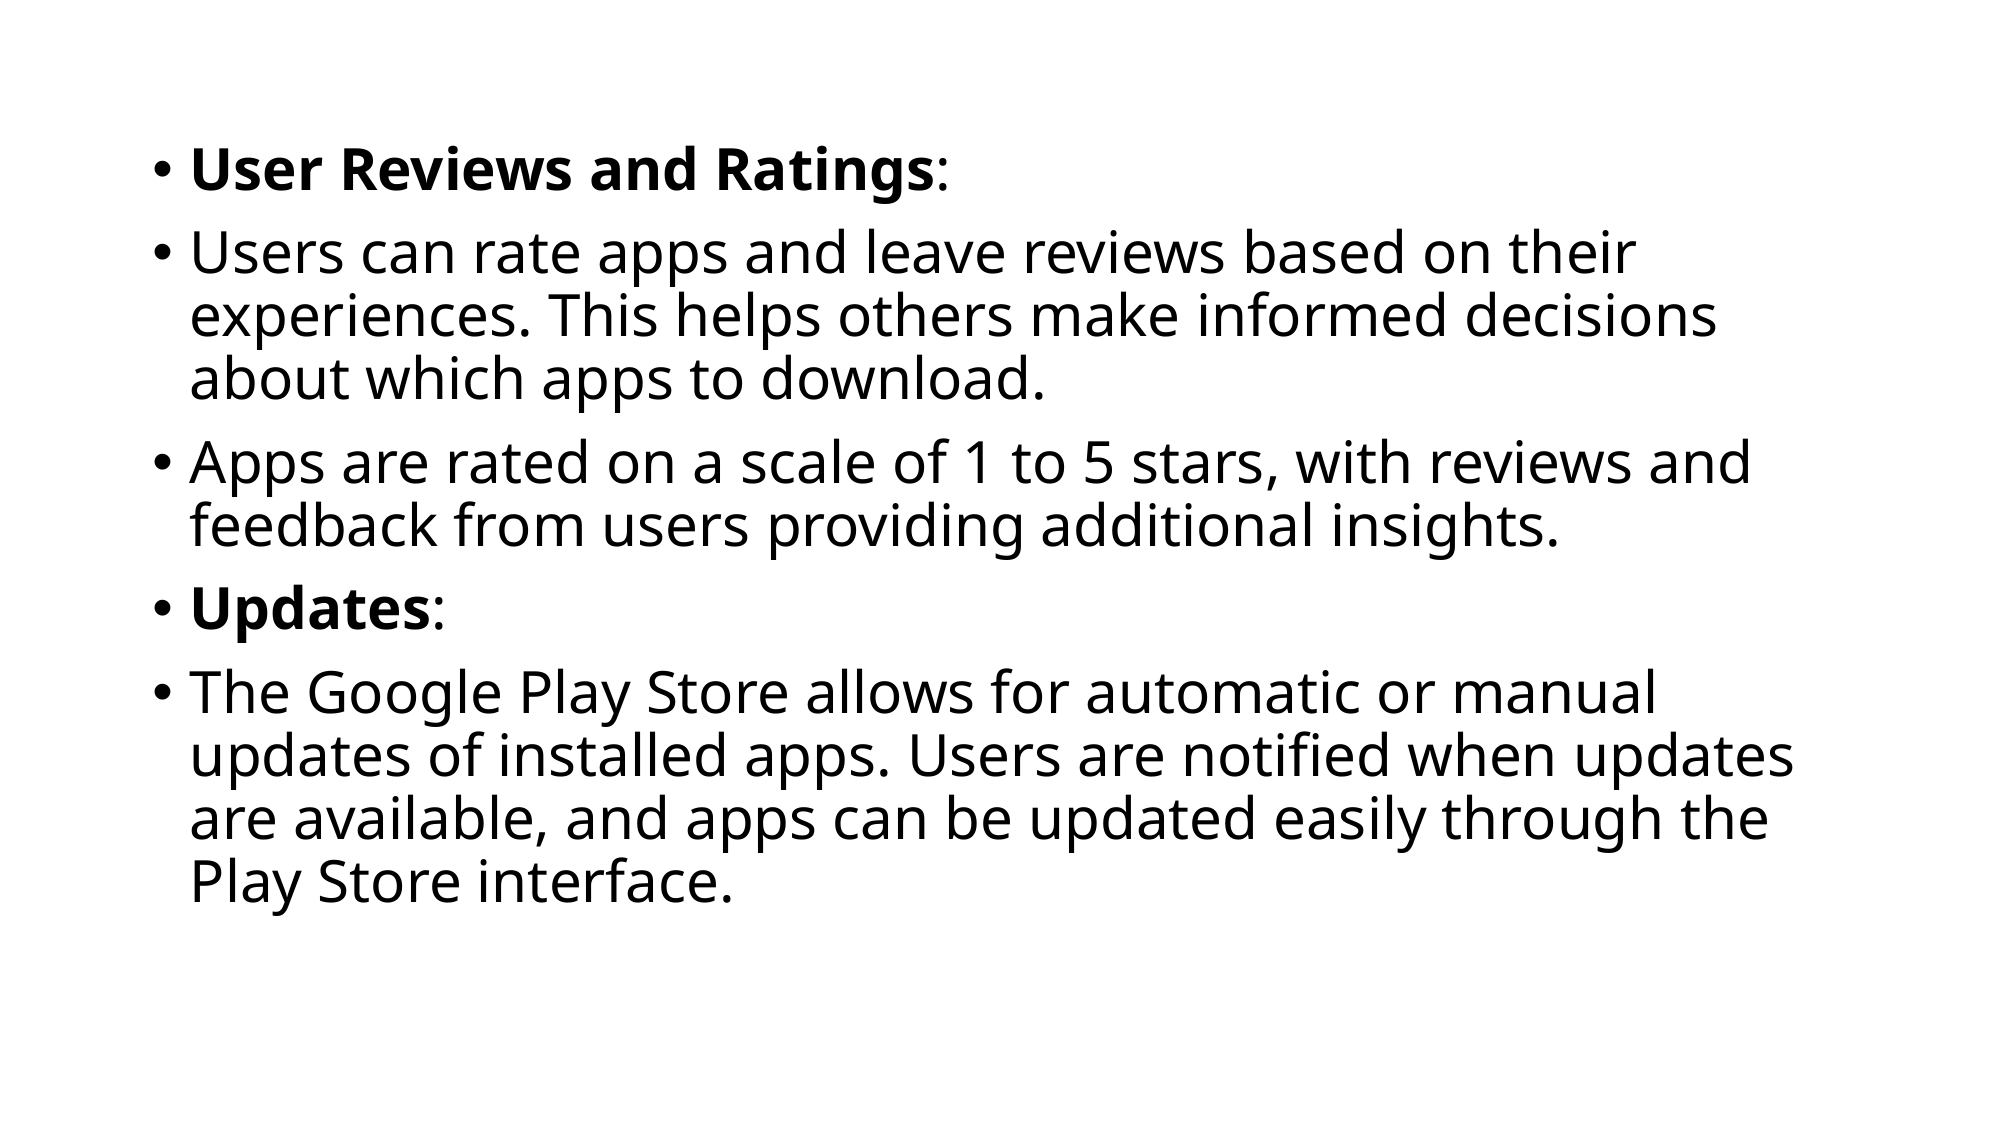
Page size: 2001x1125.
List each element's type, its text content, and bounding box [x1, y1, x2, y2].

list User Reviews and Ratings: Users can rate apps and leave reviews based on their experiences. This helps others make informed decisions about which apps to download. Apps are rated on a scale of 1 to 5 stars, with reviews and feedback from users providing additional insights. Updates: The Google Play Store allows for automatic or manual updates of installed apps. Users are notified when updates are available, and apps can be updated easily through the Play Store interface. [137, 132, 1863, 1066]
